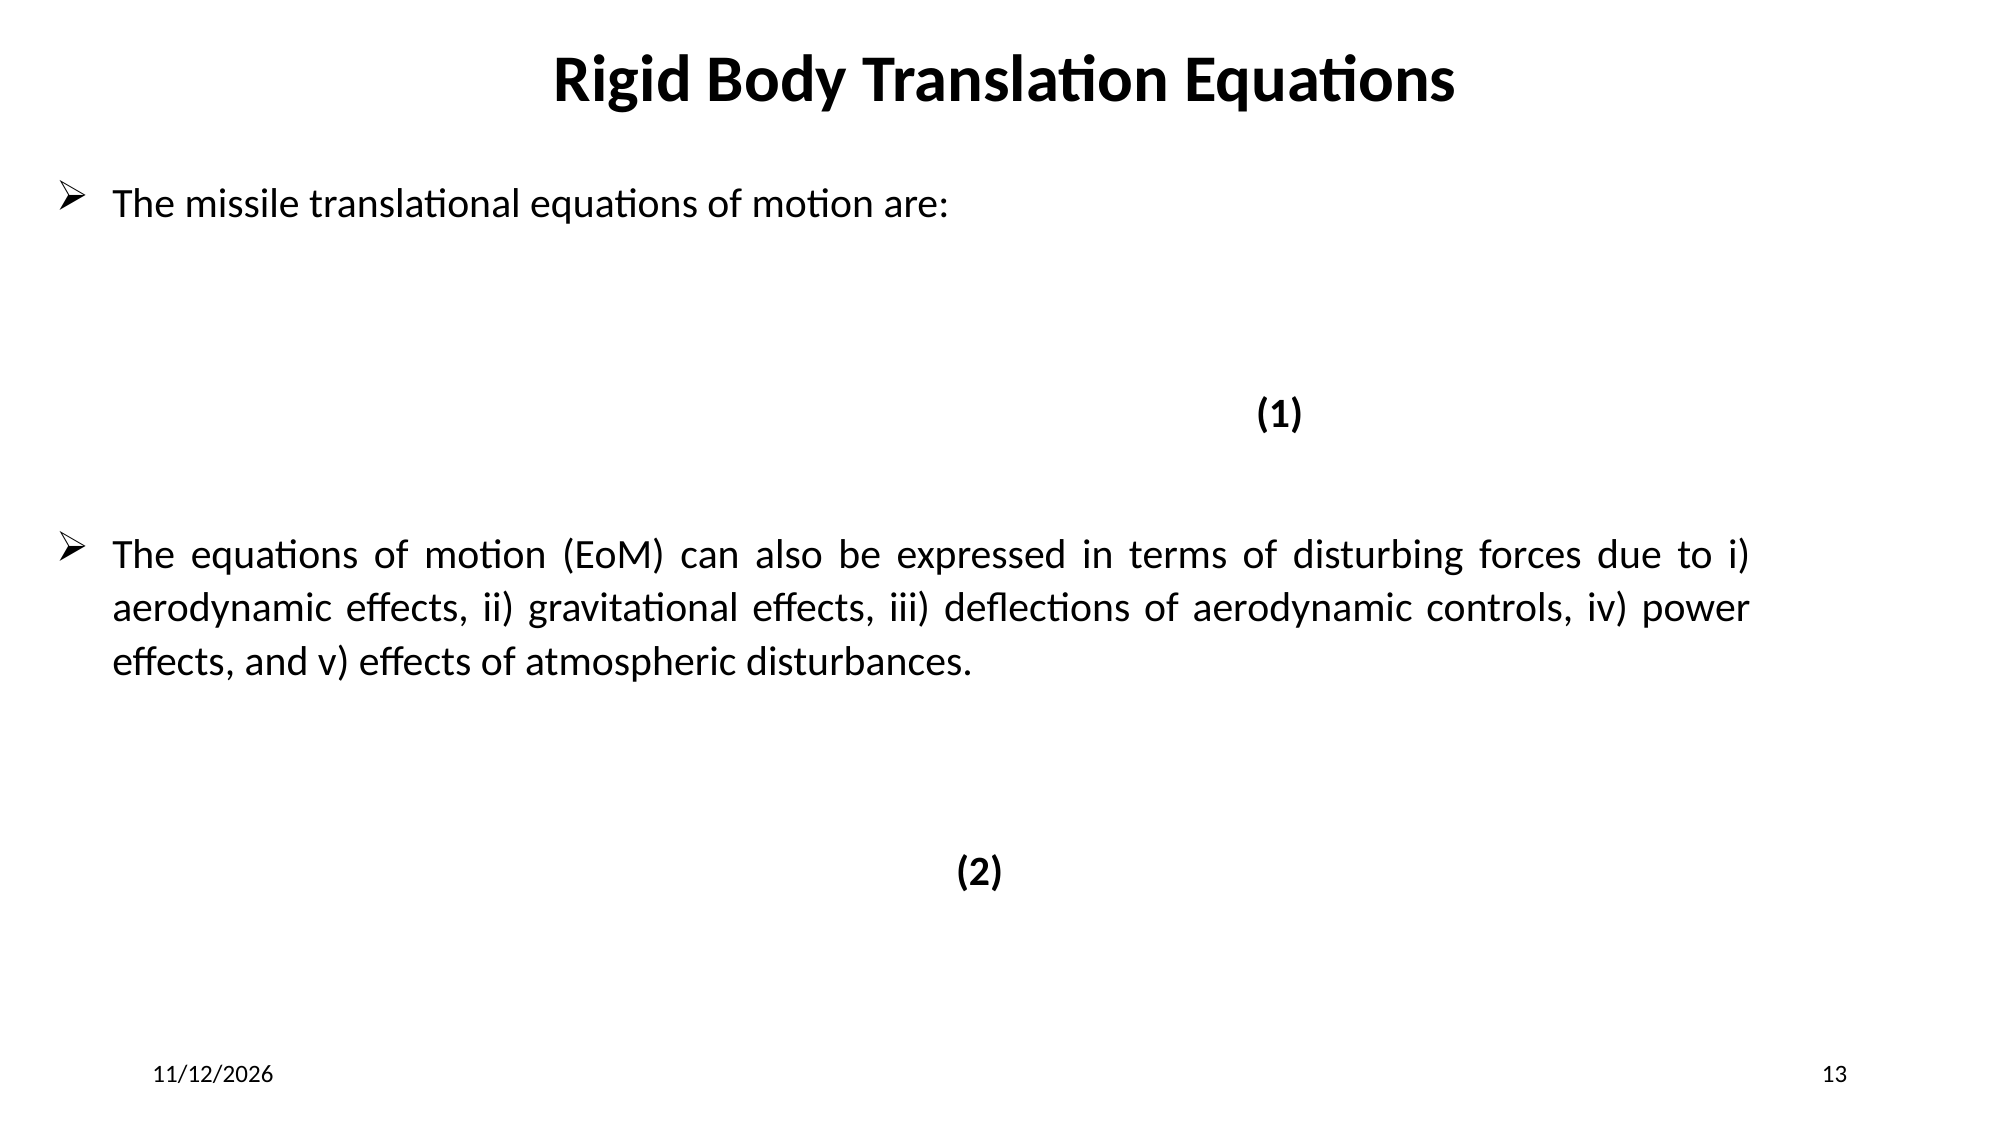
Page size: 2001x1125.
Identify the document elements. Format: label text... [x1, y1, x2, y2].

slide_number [137, 1042, 588, 1103]
text_box Rigid Body Translation Equations [41, 22, 1985, 123]
slide_number 13 [1412, 1042, 1863, 1103]
